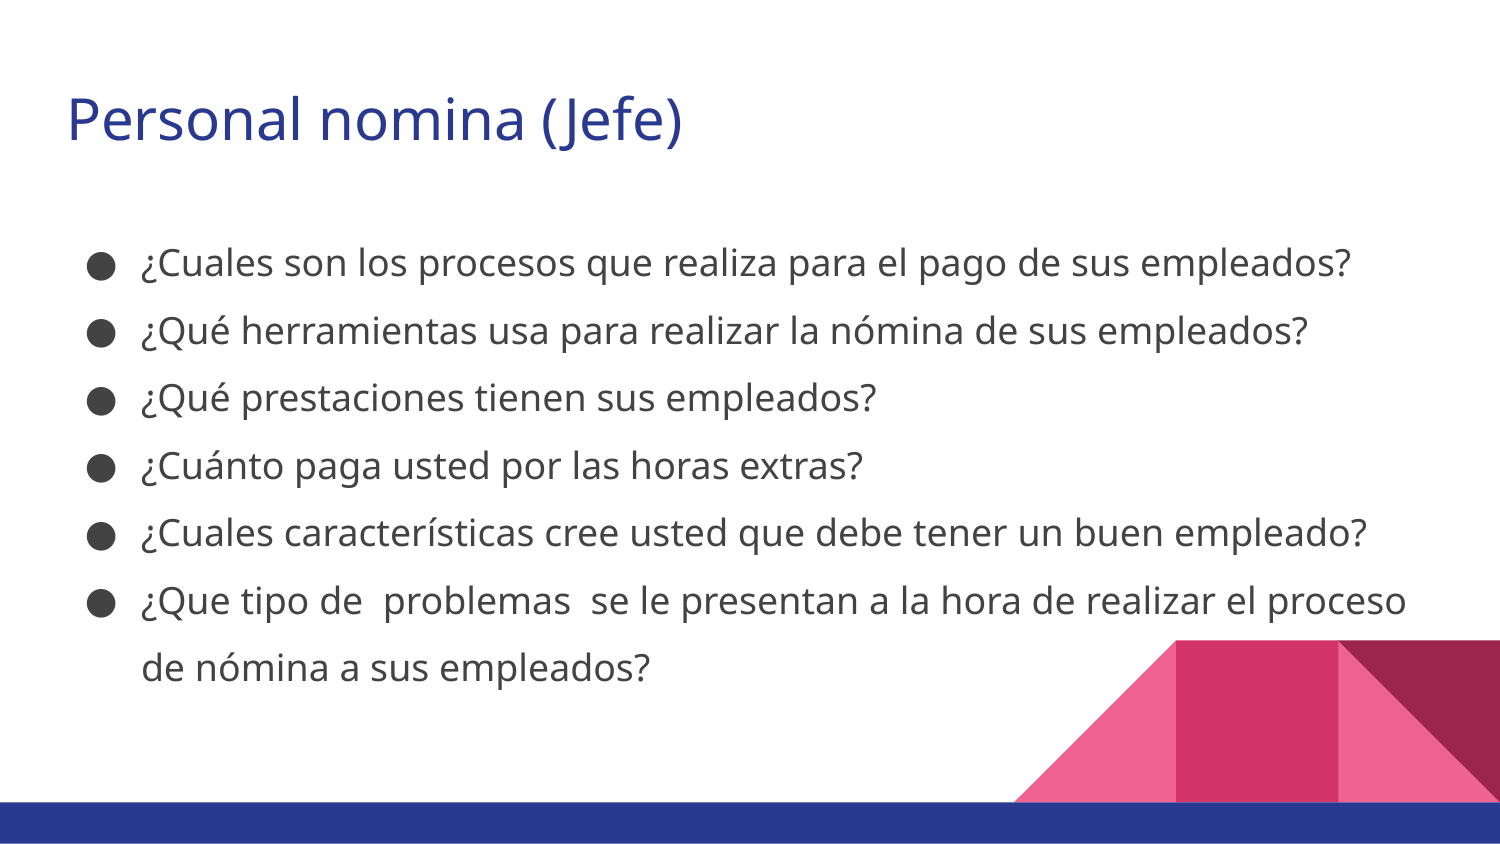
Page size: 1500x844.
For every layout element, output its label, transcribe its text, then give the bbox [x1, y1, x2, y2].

list ¿Cuales son los procesos que realiza para el pago de sus empleados? ¿Qué herramientas usa para realizar la nómina de sus empleados? ¿Qué prestaciones tienen sus empleados? ¿Cuánto paga usted por las horas extras? ¿Cuales características cree usted que debe tener un buen empleado? ¿Que tipo de problemas se le presentan a la hora de realizar el proceso de nómina a sus empleados? [51, 201, 1449, 750]
title Personal nomina (Jefe) [51, 67, 1449, 167]
